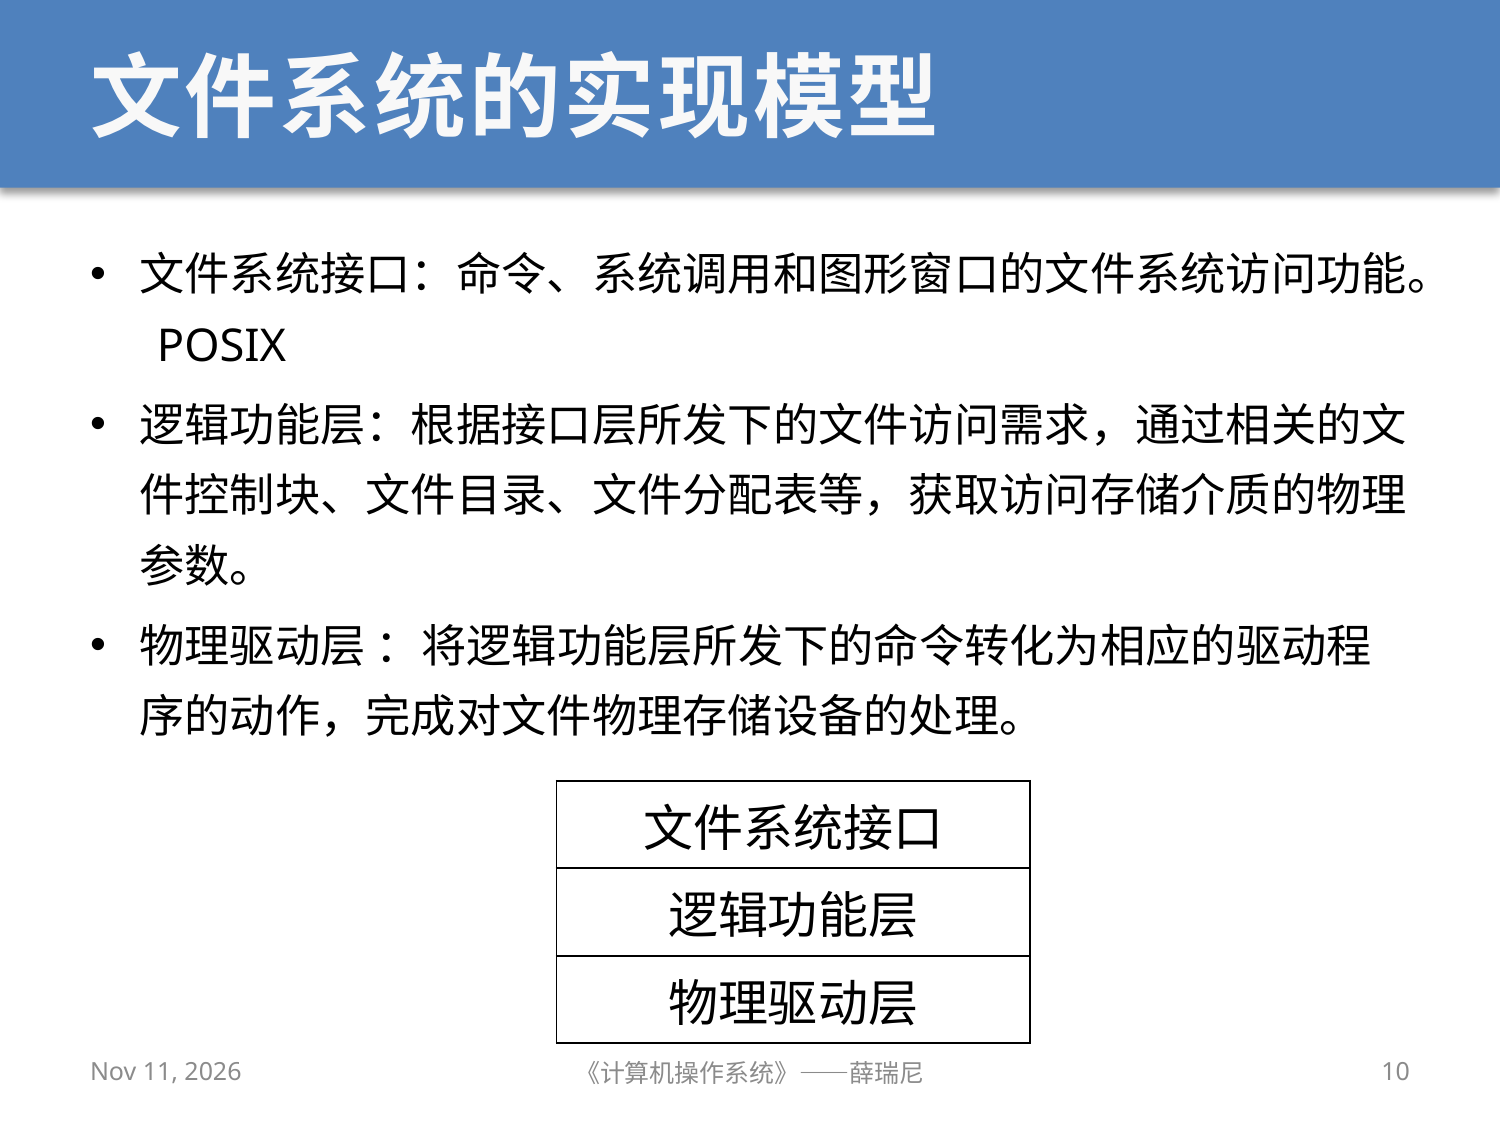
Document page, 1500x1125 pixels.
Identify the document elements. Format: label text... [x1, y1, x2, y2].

table_cell 物理驱动层 [557, 957, 1029, 1042]
list 文件系统接口：命令、系统调用和图形窗口的文件系统访问功能。 POSIX 逻辑功能层：根据接口层所发下的文件访问需求，通过相关的文件控制块、文件目录、文件分配表等，获取访问存储介质的物理参数。 物理驱动层 ：将逻辑功能层所发下的命令转化为相应的驱动程序的动作，完成对文件物理存储设备的处理。 [75, 221, 1425, 750]
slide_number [75, 1042, 425, 1103]
slide_number 10 [1074, 1042, 1425, 1103]
title 文件系统的实现模型 [75, 0, 1425, 188]
table_cell 逻辑功能层 [557, 869, 1029, 955]
table_header 文件系统接口 [557, 782, 1029, 867]
footer 《计算机操作系统》——薛瑞尼 [512, 1042, 988, 1103]
